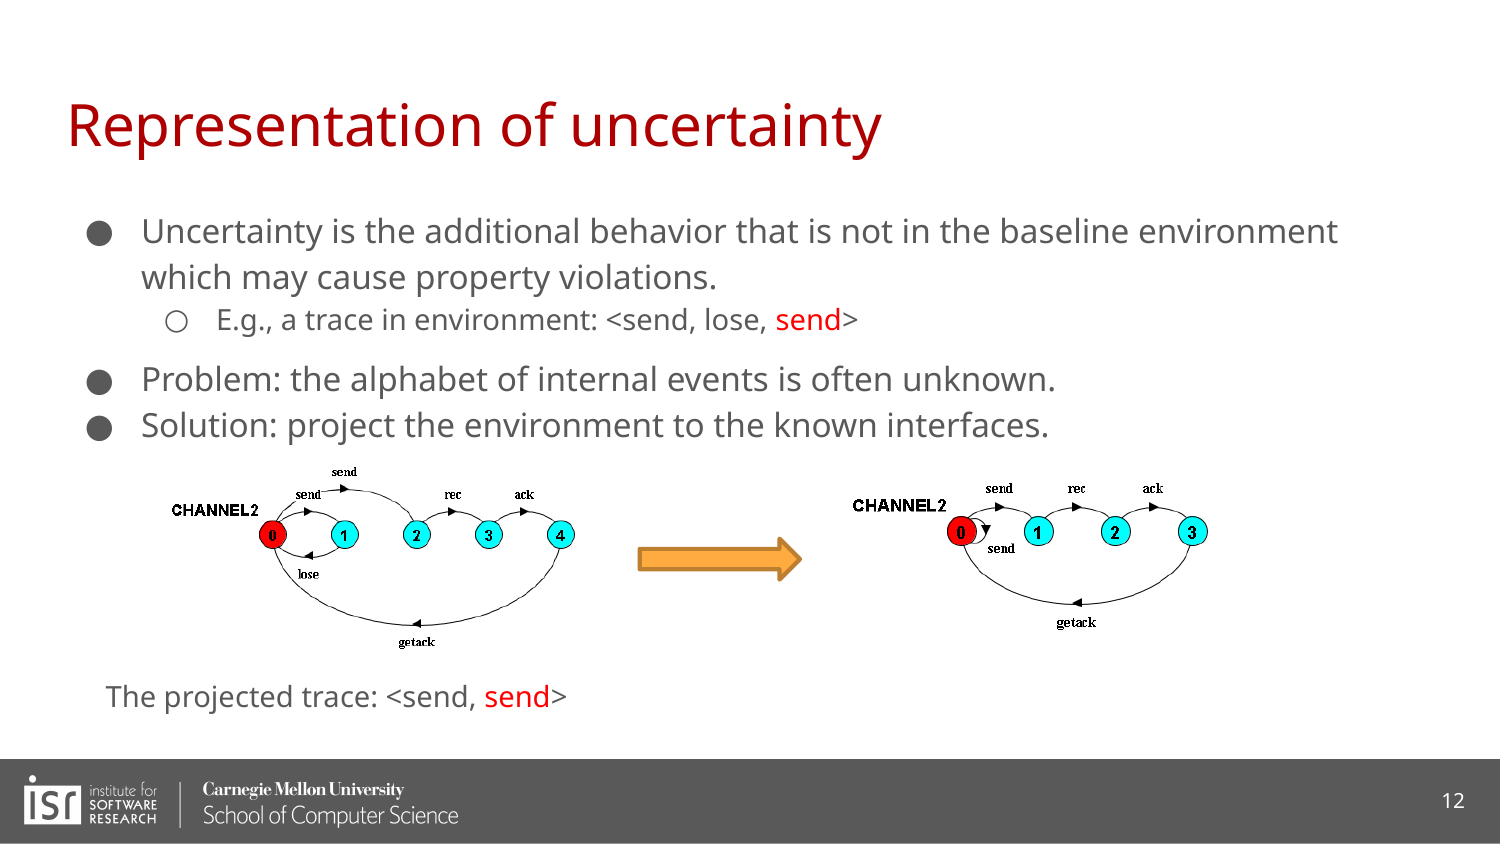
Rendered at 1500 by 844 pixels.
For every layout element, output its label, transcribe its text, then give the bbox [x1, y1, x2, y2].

title Representation of uncertainty [51, 72, 1449, 167]
slide_number 12 [1389, 769, 1480, 834]
text_box The projected trace: <send, send> [71, 657, 1449, 716]
picture [24, 775, 458, 828]
picture [849, 480, 1213, 638]
text_box [637, 536, 803, 582]
picture [165, 463, 581, 655]
list Uncertainty is the additional behavior that is not in the baseline environment which may cause property violations. E.g., a trace in environment: <send, lose, send> Problem: the alphabet of internal events is often unknown. Solution: project the environment to the known interfaces. [51, 189, 1449, 710]
